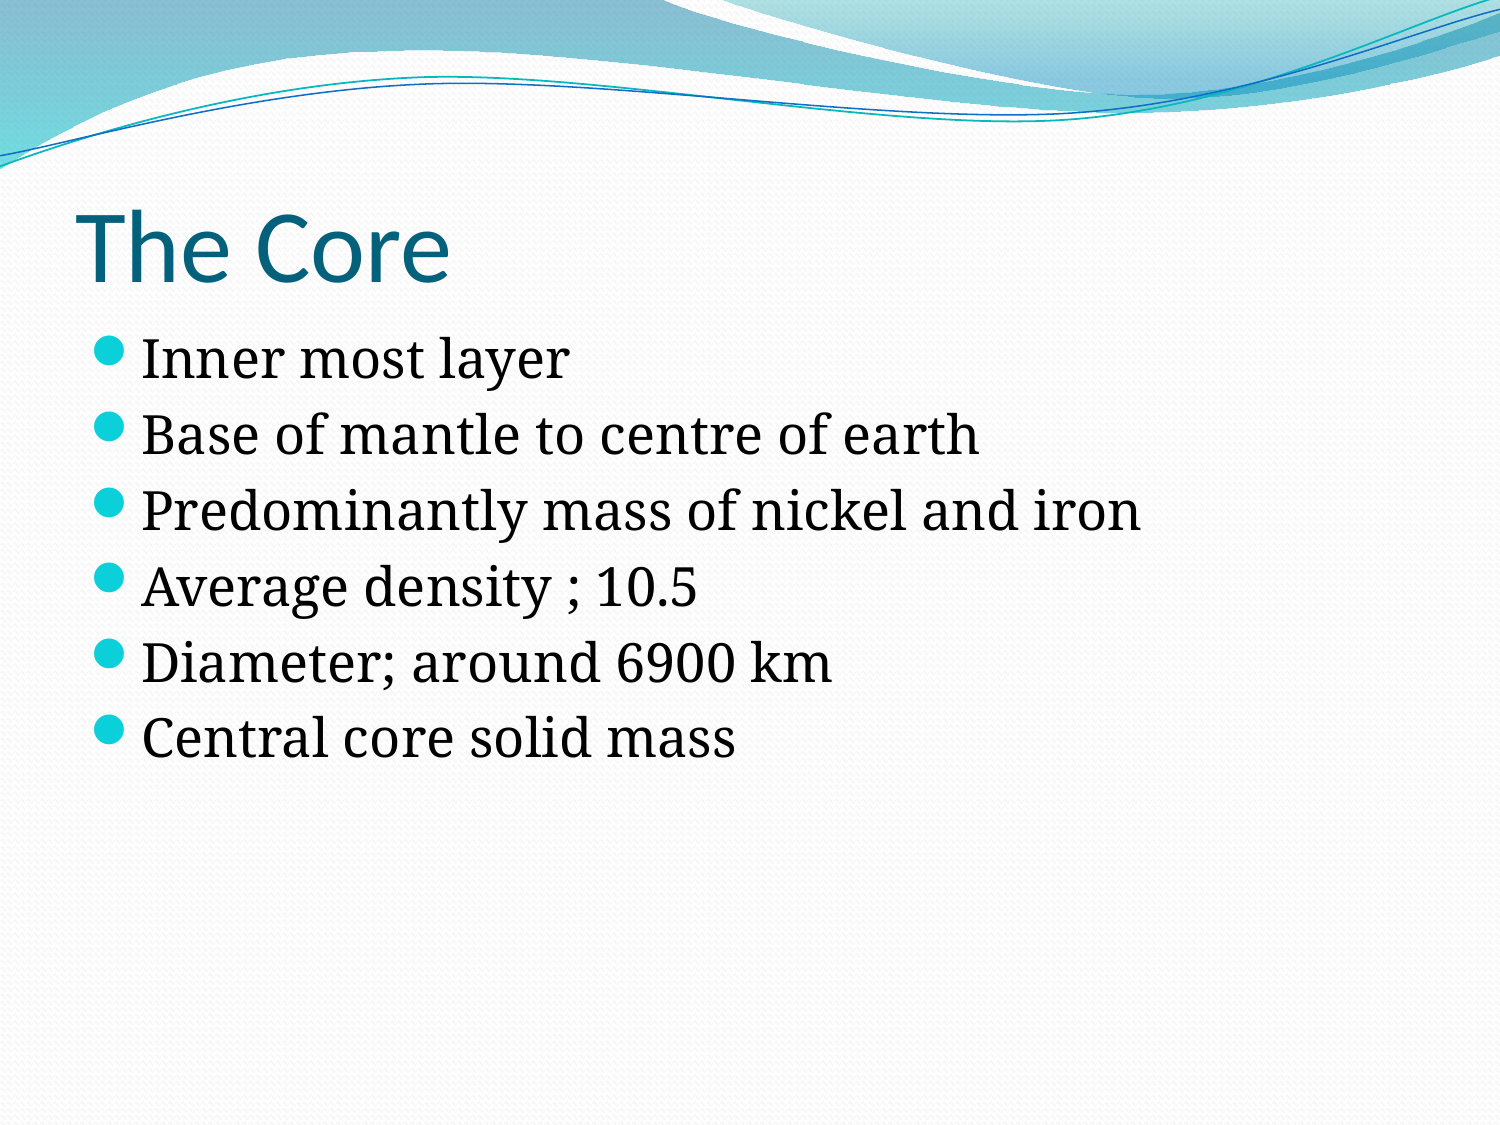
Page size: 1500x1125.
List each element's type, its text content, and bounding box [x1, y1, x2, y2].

list Inner most layer Base of mantle to centre of earth Predominantly mass of nickel and iron Average density ; 10.5 Diameter; around 6900 km Central core solid mass [75, 317, 1425, 1038]
title The Core [75, 115, 1425, 303]
